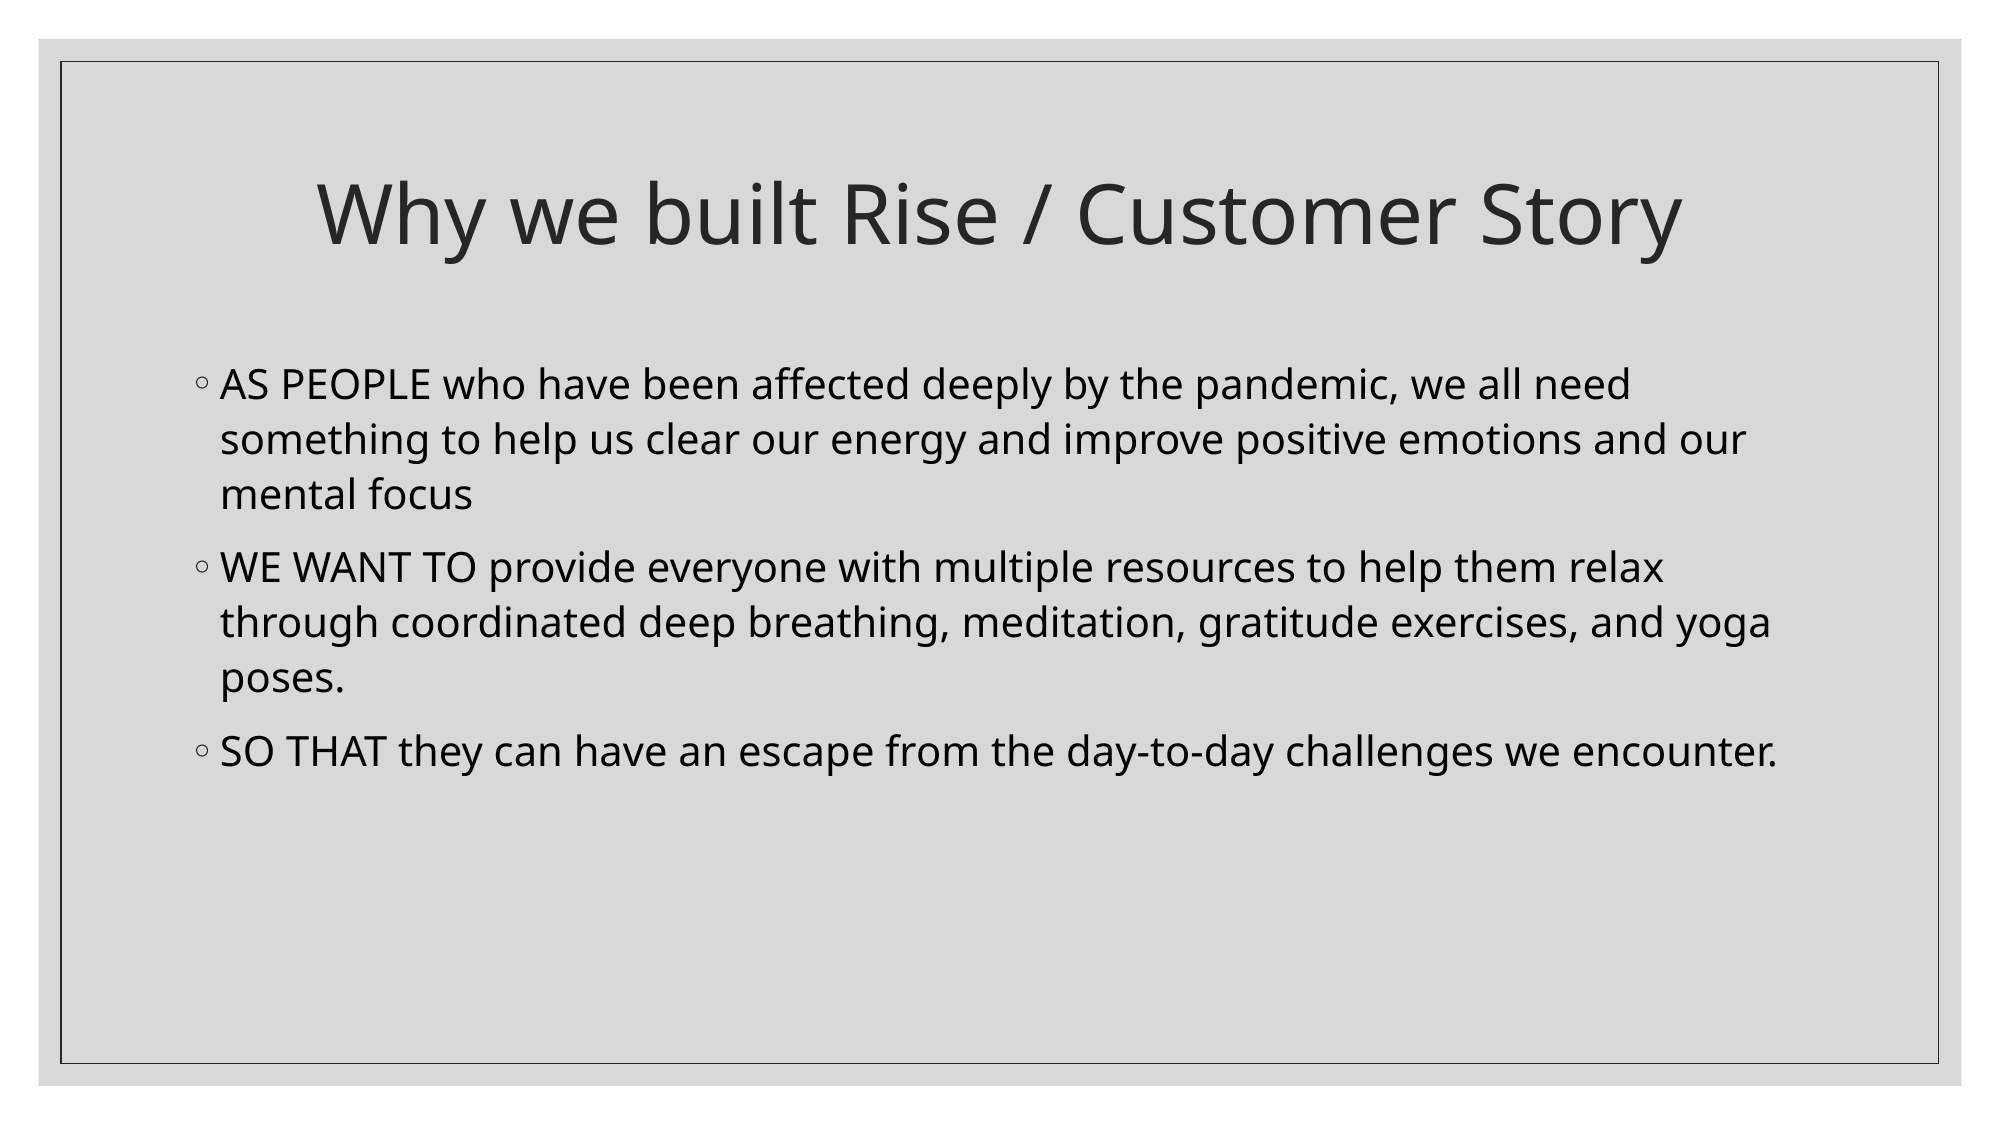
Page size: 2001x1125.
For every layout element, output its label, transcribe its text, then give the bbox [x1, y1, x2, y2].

title Why we built Rise / Customer Story [174, 105, 1825, 331]
list AS PEOPLE who have been affected deeply by the pandemic, we all need something to help us clear our energy and improve positive emotions and our mental focus WE WANT TO provide everyone with multiple resources to help them relax through coordinated deep breathing, meditation, gratitude exercises, and yoga poses. SO THAT they can have an escape from the day-to-day challenges we encounter. [174, 345, 1825, 977]
